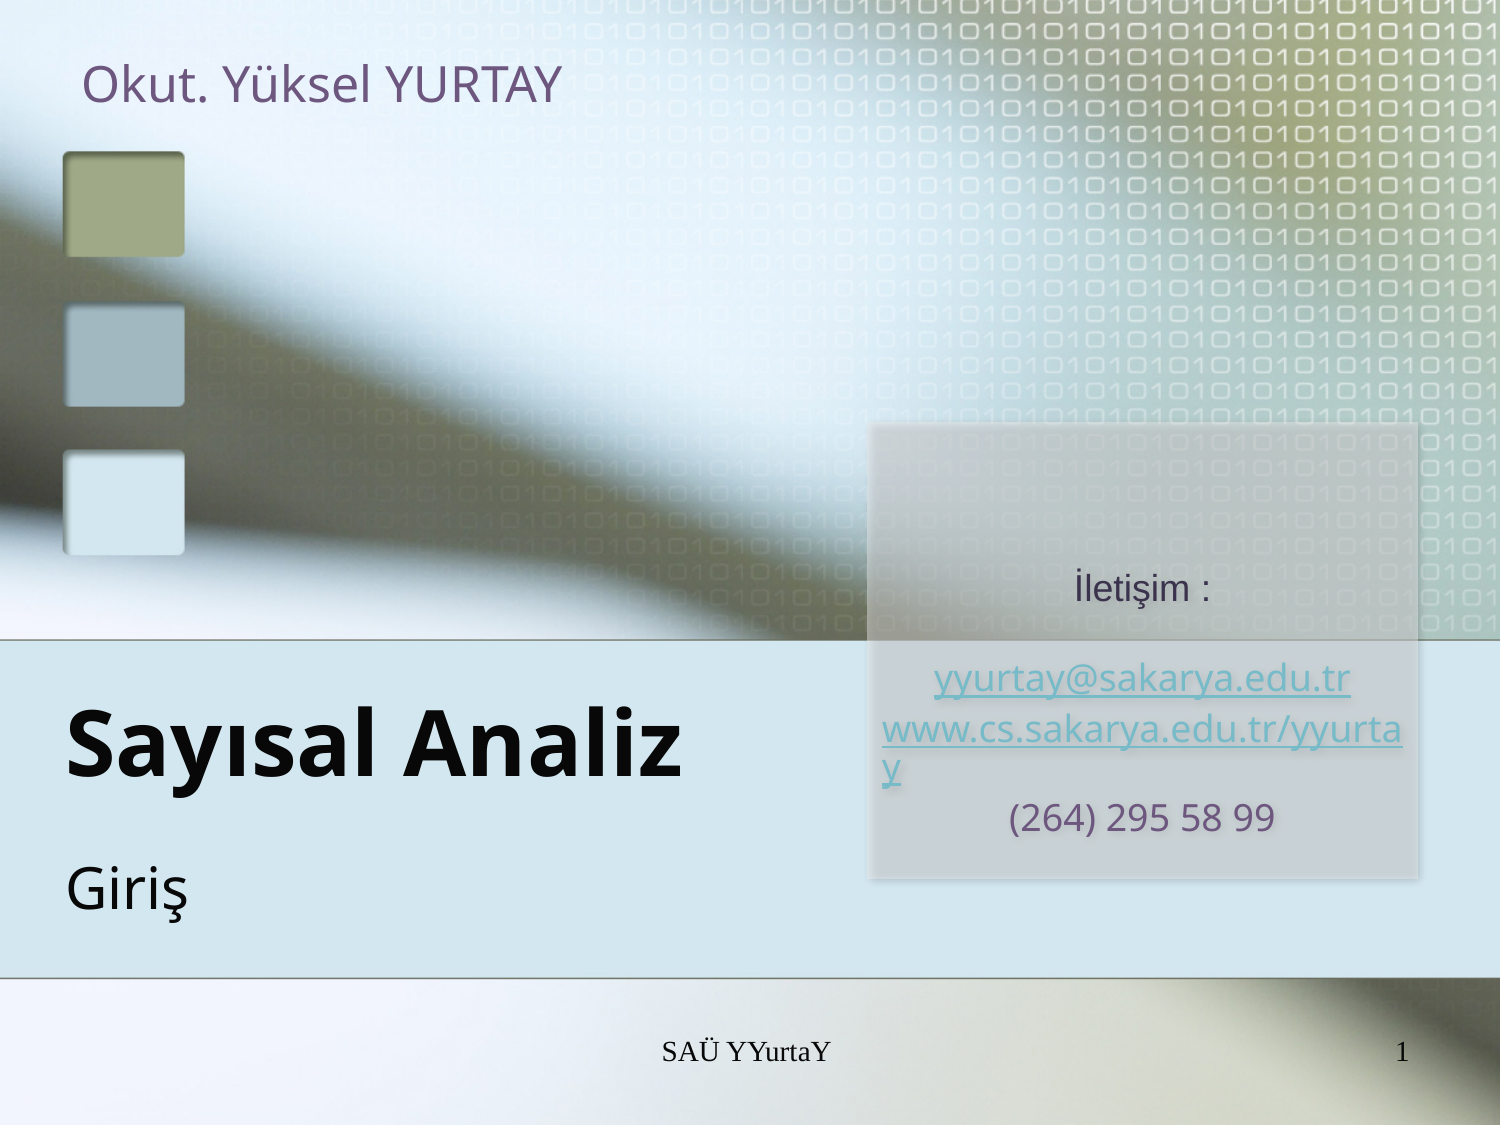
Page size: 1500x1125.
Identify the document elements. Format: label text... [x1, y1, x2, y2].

text_box Okut. Yüksel YURTAY [0, 0, 645, 120]
text_box İletişim : yyurtay@sakarya.edu.tr www.cs.sakarya.edu.tr/yyurtay (264) 295 58 99 [867, 421, 1418, 879]
slide_number 1 [1074, 1024, 1426, 1103]
footer SAÜ YYurtaY [512, 1024, 988, 1103]
subtitle Giriş [49, 843, 1351, 963]
title Sayısal Analiz [49, 662, 865, 819]
picture [0, 0, 1500, 1125]
